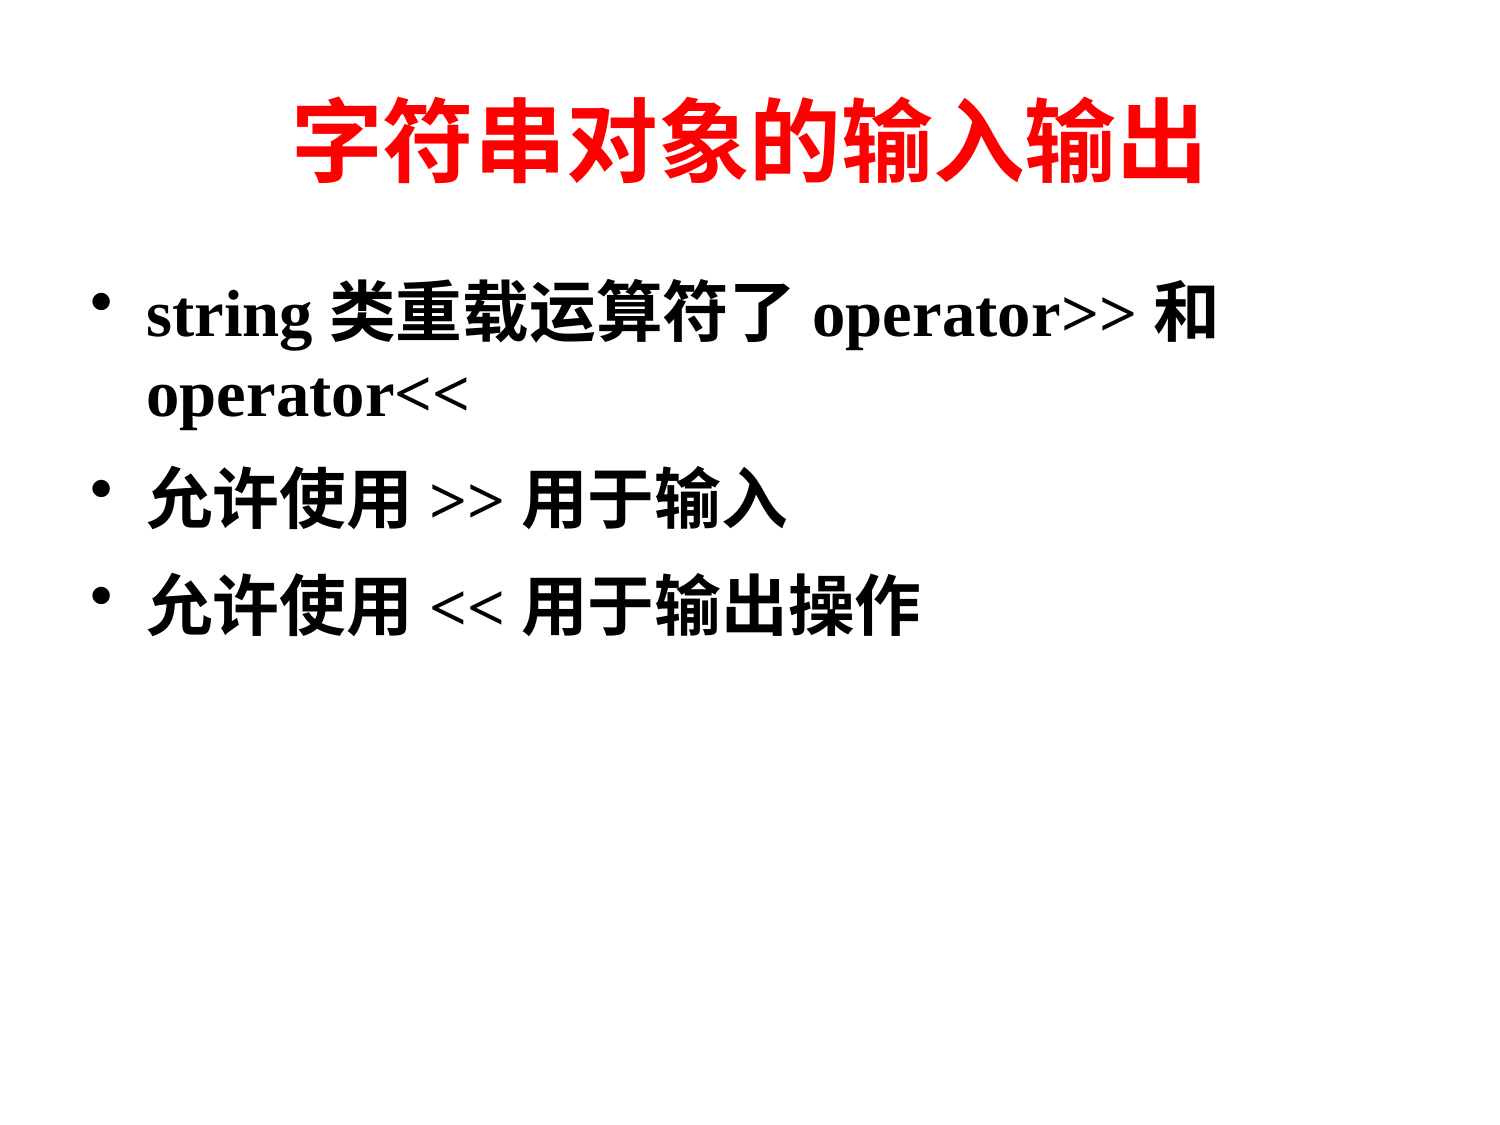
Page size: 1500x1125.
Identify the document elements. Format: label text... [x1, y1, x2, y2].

list string类重载运算符了operator>>和operator<< 允许使用>>用于输入 允许使用<<用于输出操作 [74, 262, 1426, 504]
title 字符串对象的输入输出 [74, 44, 1426, 233]
